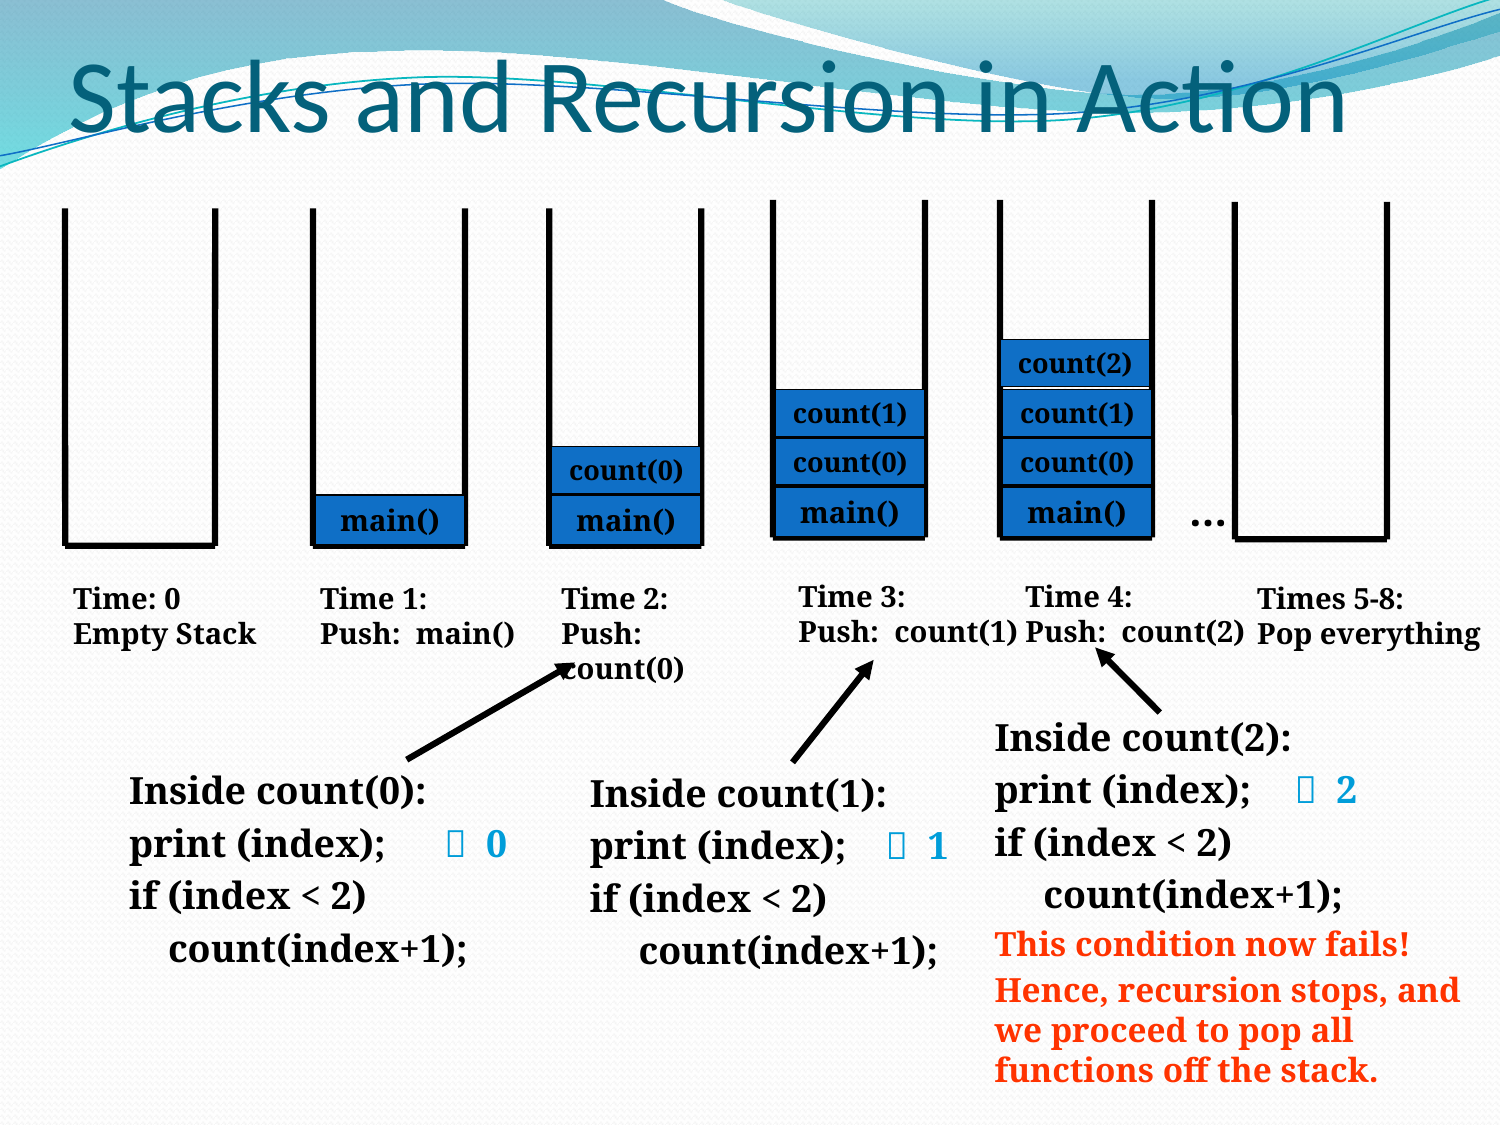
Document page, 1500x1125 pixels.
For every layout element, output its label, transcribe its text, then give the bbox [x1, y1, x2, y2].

text_box Inside count(1): print (index);  1 if (index < 2) count(index+1); [575, 762, 979, 1025]
text_box Inside count(2): print (index);  2 if (index < 2) count(index+1); This condition now fails! Hence, recursion stops, and we proceed to pop all functions off the stack. [979, 706, 1500, 1097]
text_box count(0) [774, 438, 925, 486]
title Stacks and Recursion in Action [68, 14, 1432, 154]
text_box count(1) [774, 389, 925, 437]
text_box count(2) [999, 339, 1150, 387]
text_box Time 2: Push: count(0) [546, 572, 789, 693]
text_box Times 5-8: Pop everything [1242, 572, 1496, 658]
text_box [406, 662, 575, 760]
text_box [1095, 647, 1160, 713]
text_box main() [774, 486, 925, 537]
text_box main() [315, 495, 466, 545]
text_box main() [1002, 486, 1152, 537]
text_box Time 1: Push: main() [305, 572, 531, 658]
text_box … [1174, 477, 1243, 542]
text_box [792, 659, 874, 763]
text_box count(1) [1002, 389, 1152, 437]
text_box main() [551, 495, 702, 545]
text_box Inside count(0): print (index);  0 if (index < 2) count(index+1); [114, 759, 571, 1022]
text_box count(0) [551, 446, 702, 494]
text_box Time: 0 Empty Stack [58, 572, 272, 658]
text_box Time 4: Push: count(2) [1010, 570, 1261, 656]
text_box Time 3: Push: count(1) [783, 570, 1010, 656]
text_box count(0) [1002, 438, 1152, 486]
